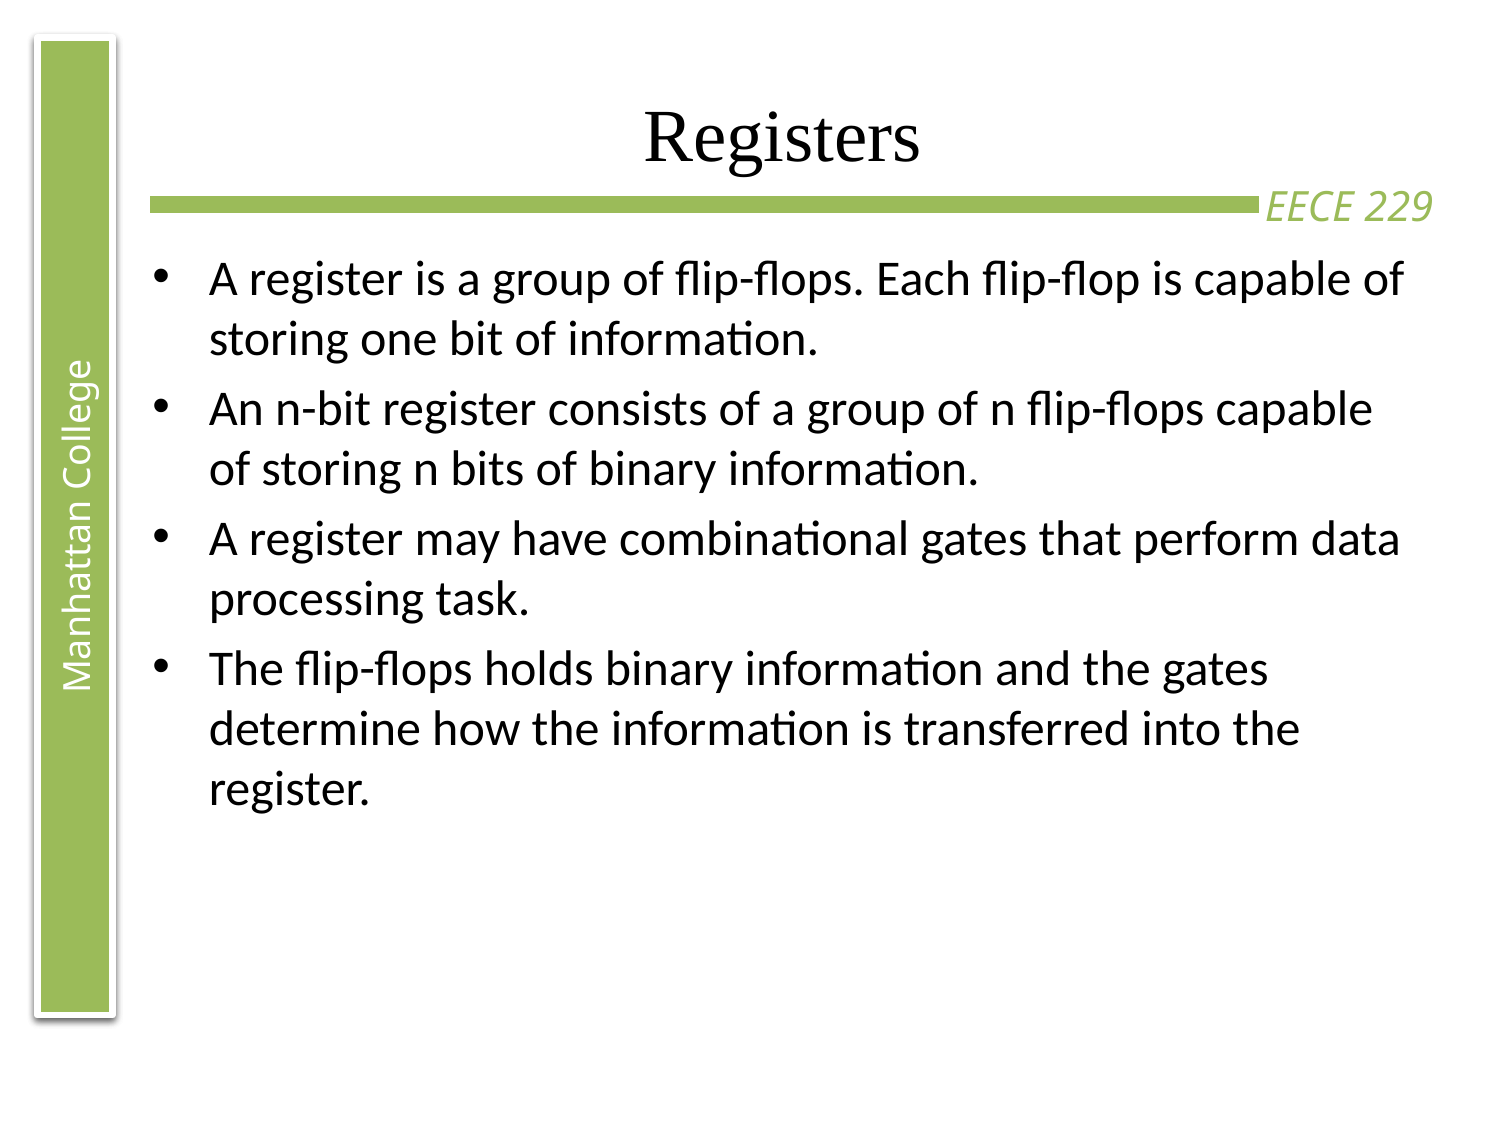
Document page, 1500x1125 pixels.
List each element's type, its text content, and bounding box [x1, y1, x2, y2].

title Registers [107, 37, 1458, 225]
list A register is a group of flip-flops. Each flip-flop is capable of storing one bit of information. An n-bit register consists of a group of n flip-flops capable of storing n bits of binary information. A register may have combinational gates that perform data processing task. The flip-flops holds binary information and the gates determine how the information is transferred into the register. [137, 237, 1425, 1005]
